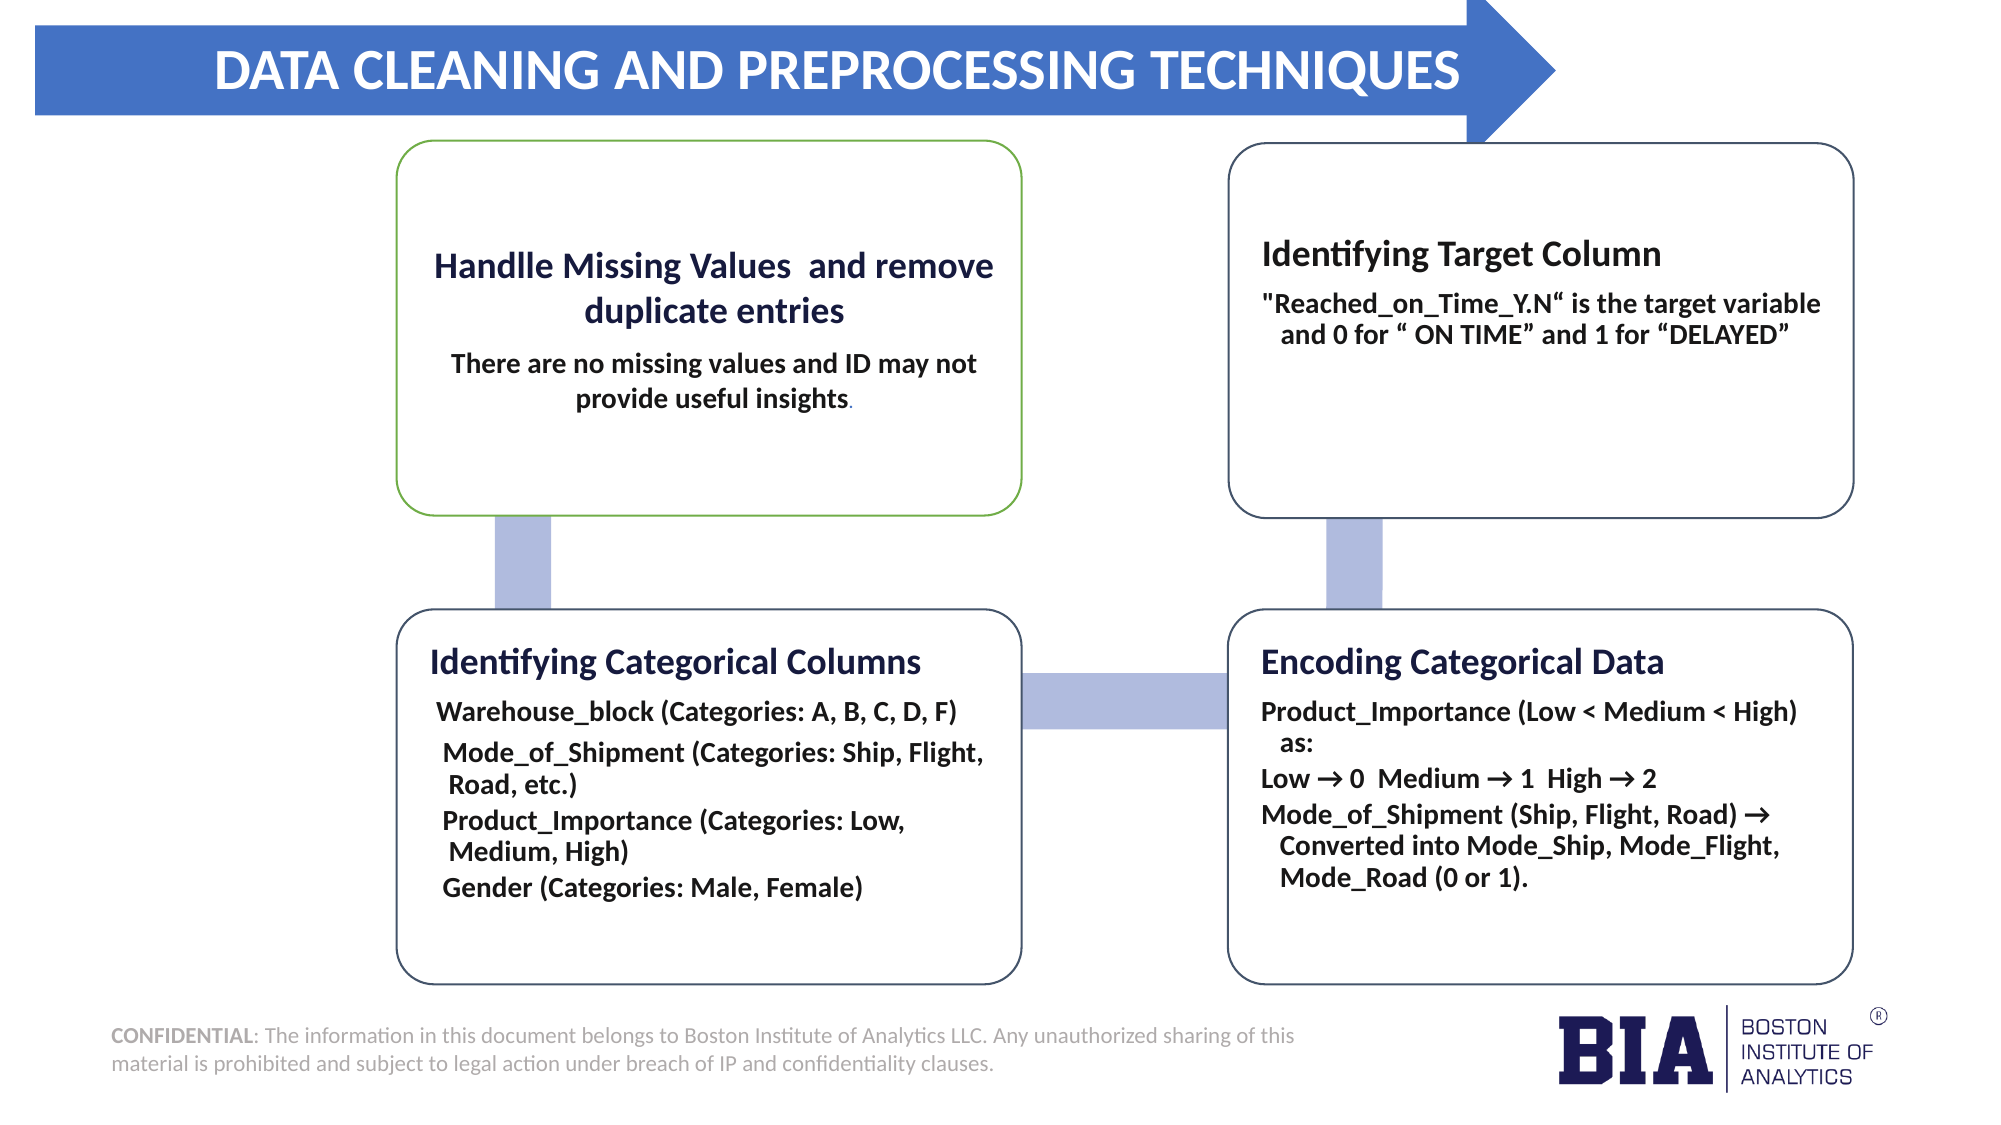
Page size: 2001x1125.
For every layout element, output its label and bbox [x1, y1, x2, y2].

picture [1557, 1003, 1889, 1094]
text_box [33, 0, 1565, 163]
text_box [395, 117, 1854, 1007]
